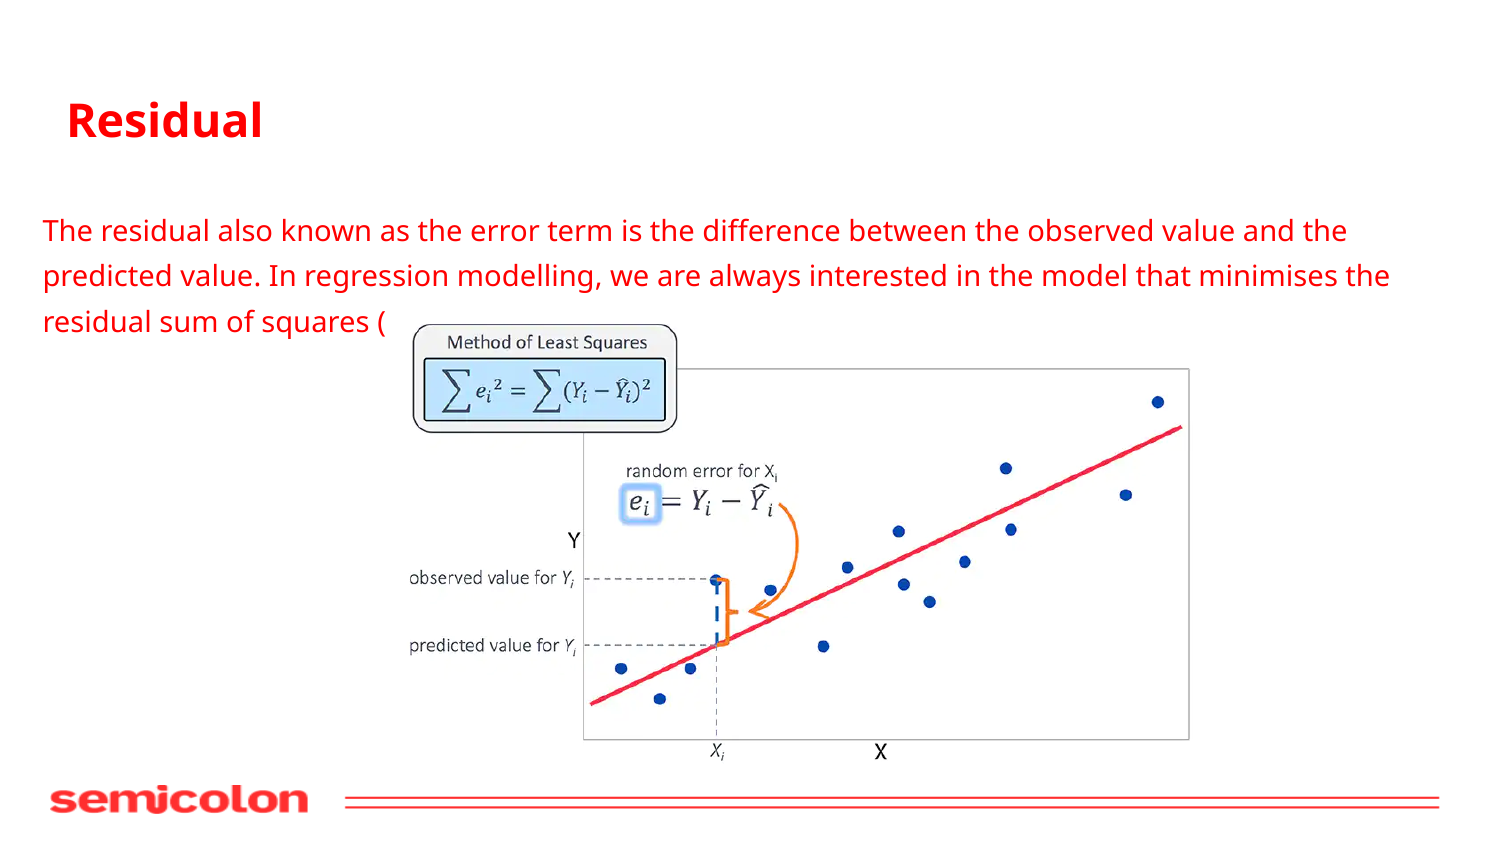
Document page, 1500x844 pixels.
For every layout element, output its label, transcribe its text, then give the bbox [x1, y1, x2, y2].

list The residual also known as the error term is the difference between the observed value and the predicted value. In regression modelling, we are always interested in the model that minimises the residual sum of squares (RSS) [27, 189, 1449, 844]
picture [49, 309, 1441, 816]
title Residual [51, 72, 1449, 167]
